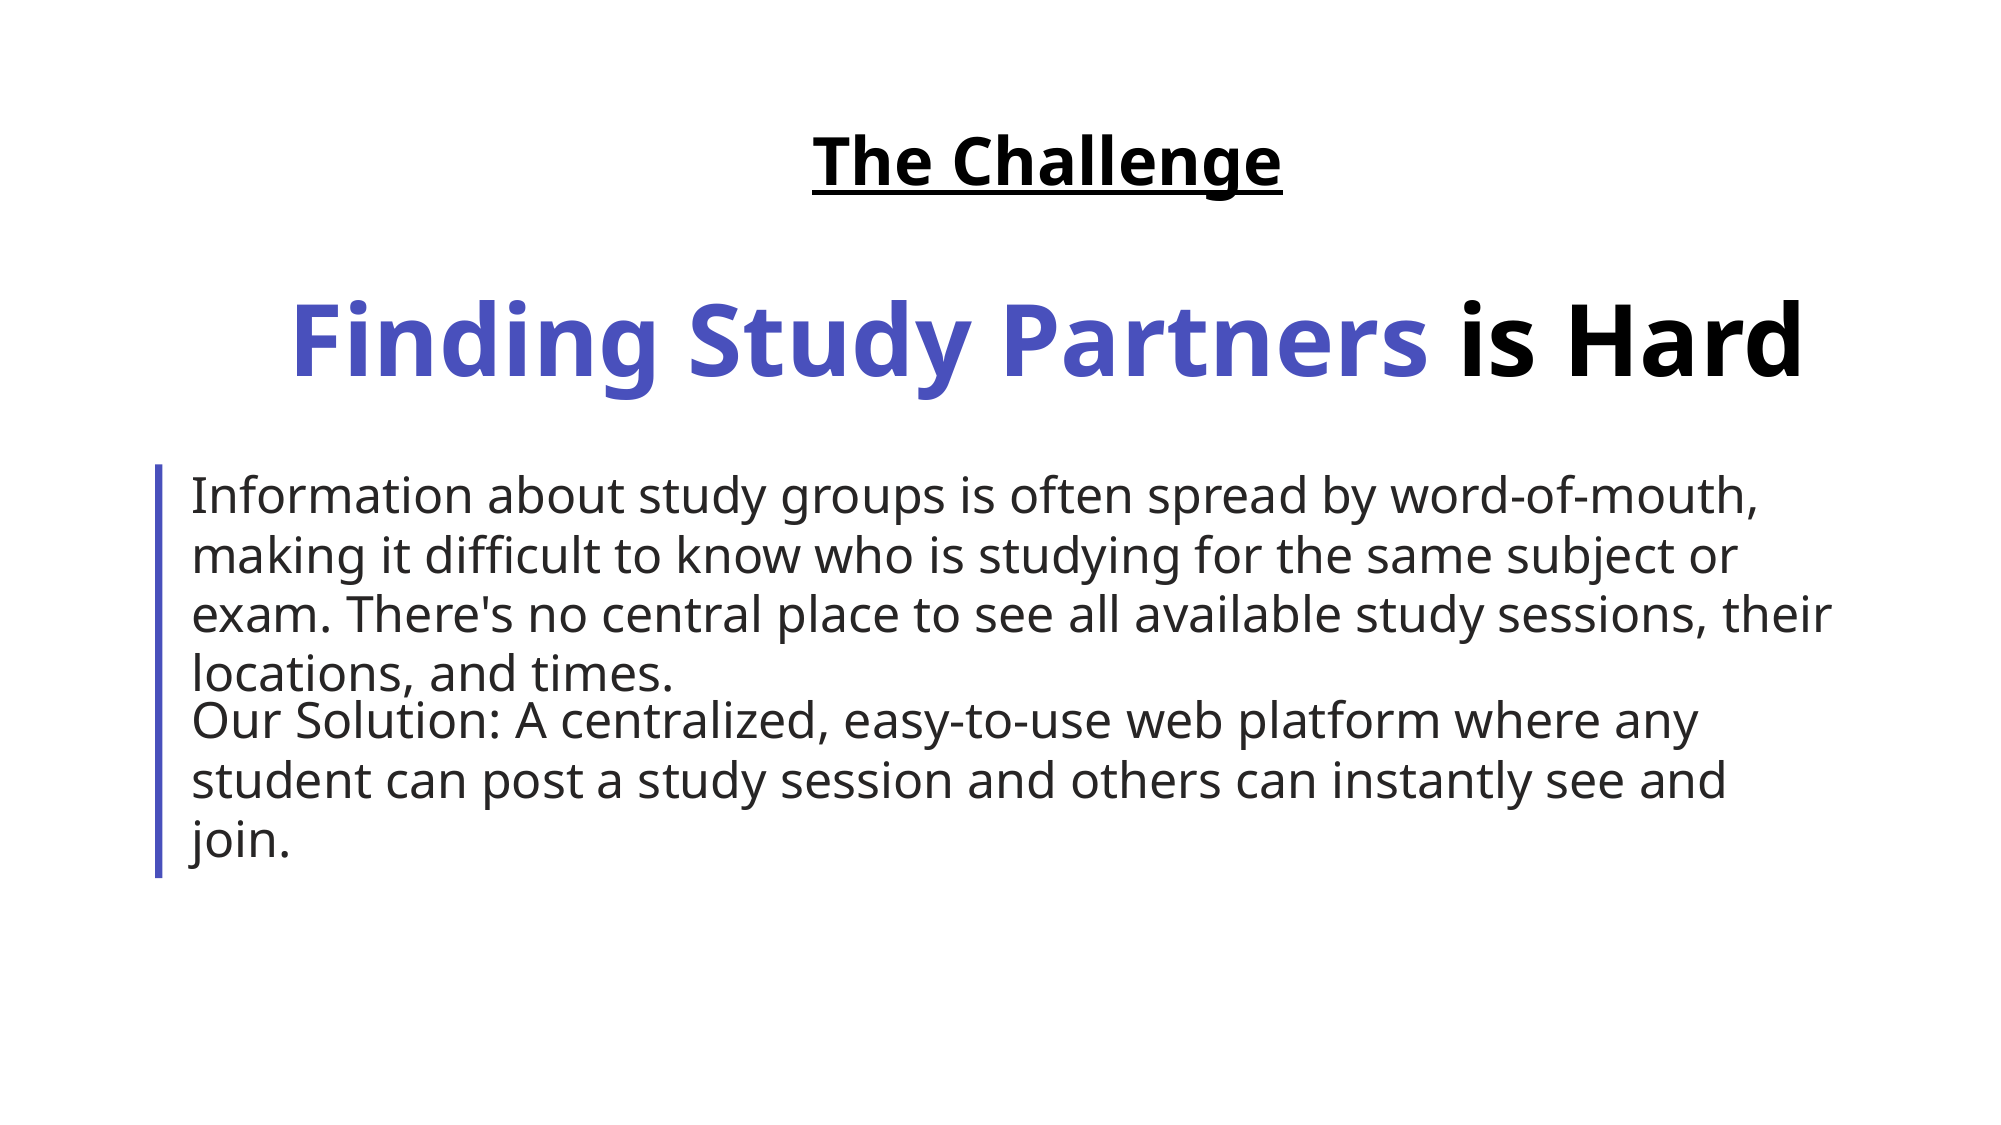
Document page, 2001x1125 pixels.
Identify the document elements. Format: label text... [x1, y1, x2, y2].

text_box Our Solution: A centralized, easy-to-use web platform where any student can post a study session and others can instantly see and join. [191, 689, 1805, 809]
text_box The Challenge [815, 140, 1281, 200]
text_box [155, 464, 163, 879]
text_box Information about study groups is often spread by word-of-mouth, making it difficult to know who is studying for the same subject or exam. There's no central place to see all available study sessions, their locations, and times. [191, 464, 1842, 584]
text_box Finding Study Partners is Hard [95, 236, 2000, 397]
